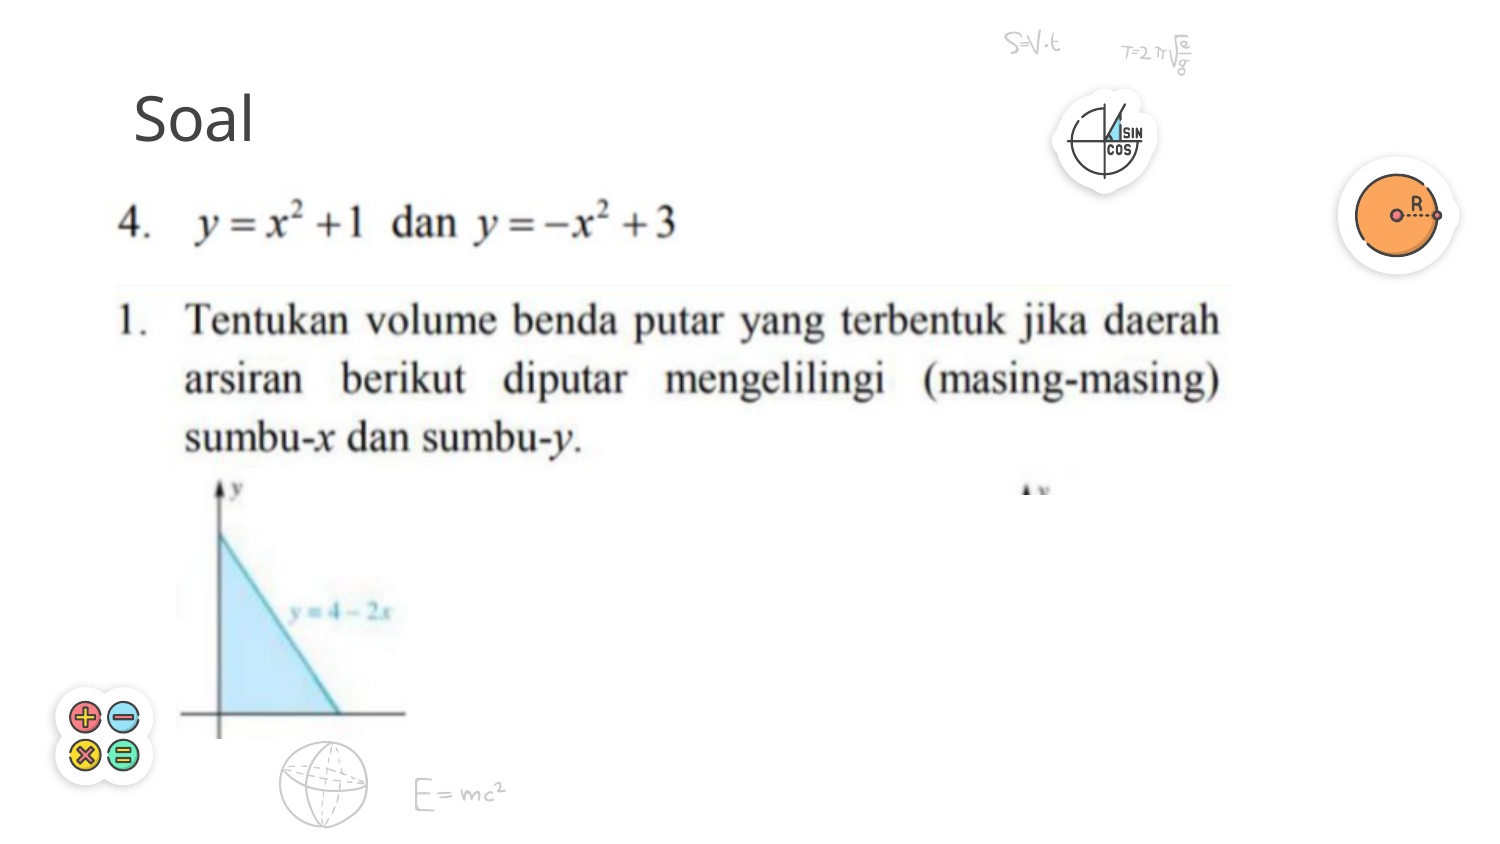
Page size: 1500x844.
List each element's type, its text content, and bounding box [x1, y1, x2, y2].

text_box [54, 686, 162, 786]
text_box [1051, 88, 1159, 195]
picture [115, 285, 1233, 739]
picture [93, 169, 702, 266]
title Soal [118, 63, 1382, 168]
